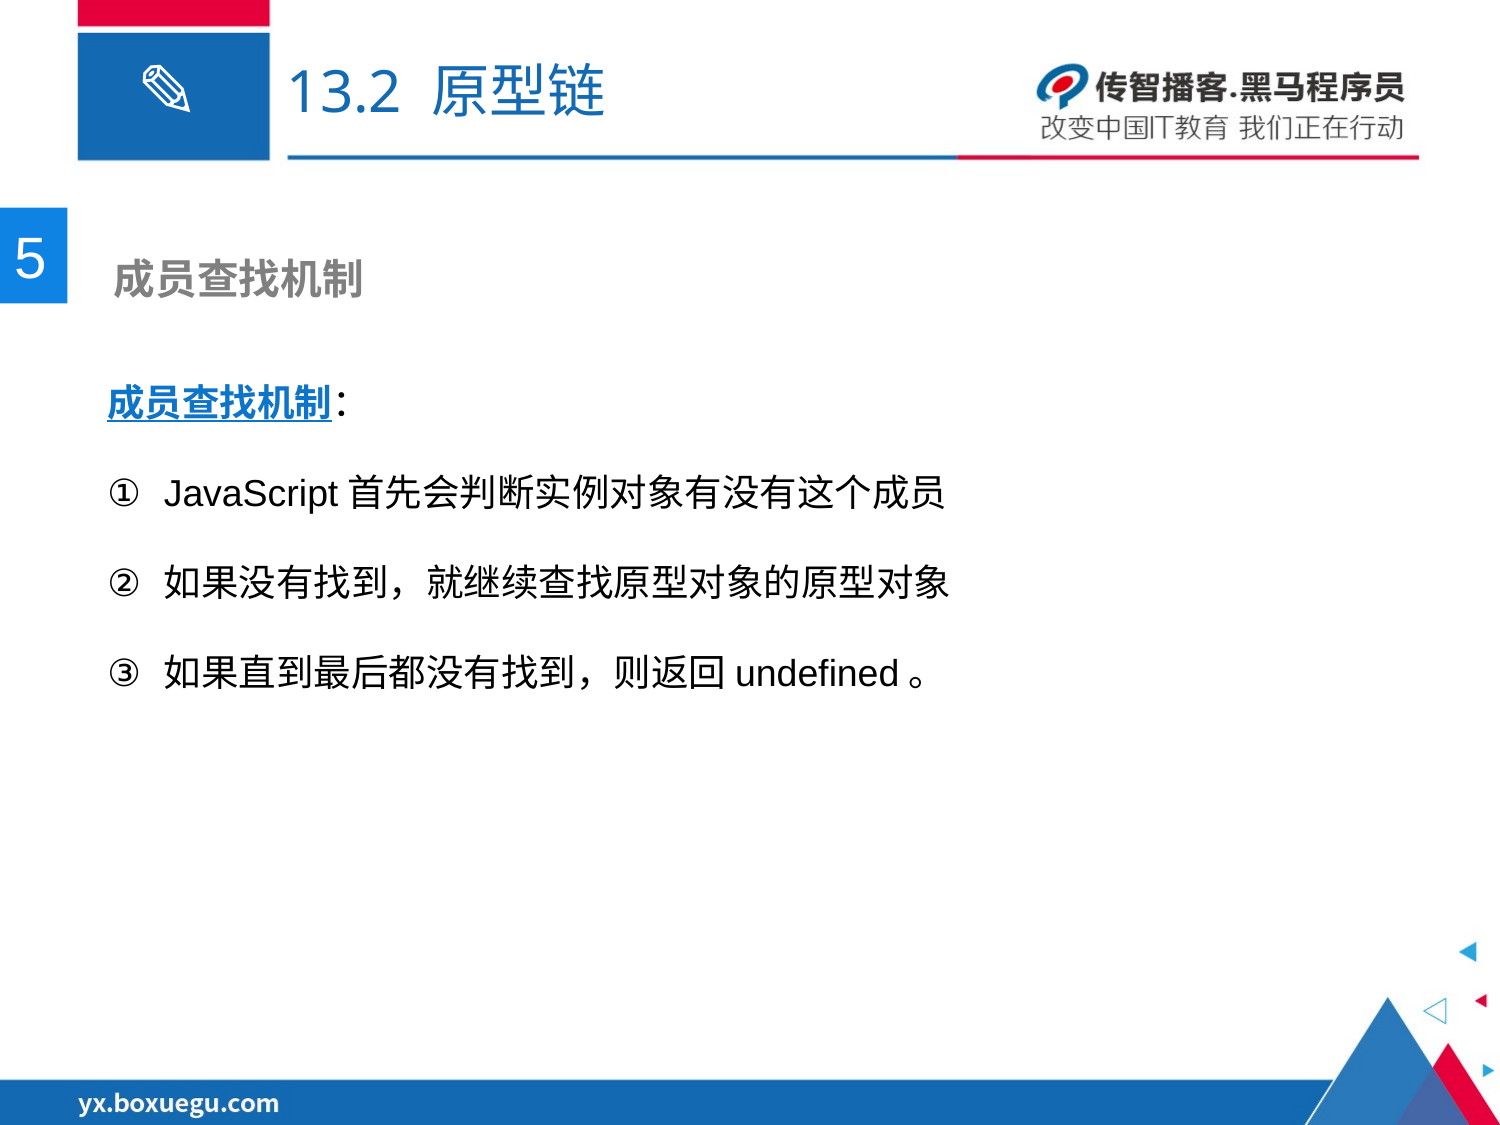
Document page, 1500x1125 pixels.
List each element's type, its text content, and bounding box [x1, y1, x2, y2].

text_box 成员查找机制 [70, 245, 842, 310]
text_box 成员查找机制： JavaScript首先会判断实例对象有没有这个成员 如果没有找到，就继续查找原型对象的原型对象 如果直到最后都没有找到，则返回undefined。 [92, 326, 1390, 702]
title 13.2 原型链 [271, 25, 1046, 153]
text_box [0, 207, 68, 304]
picture [0, 1, 1500, 1125]
